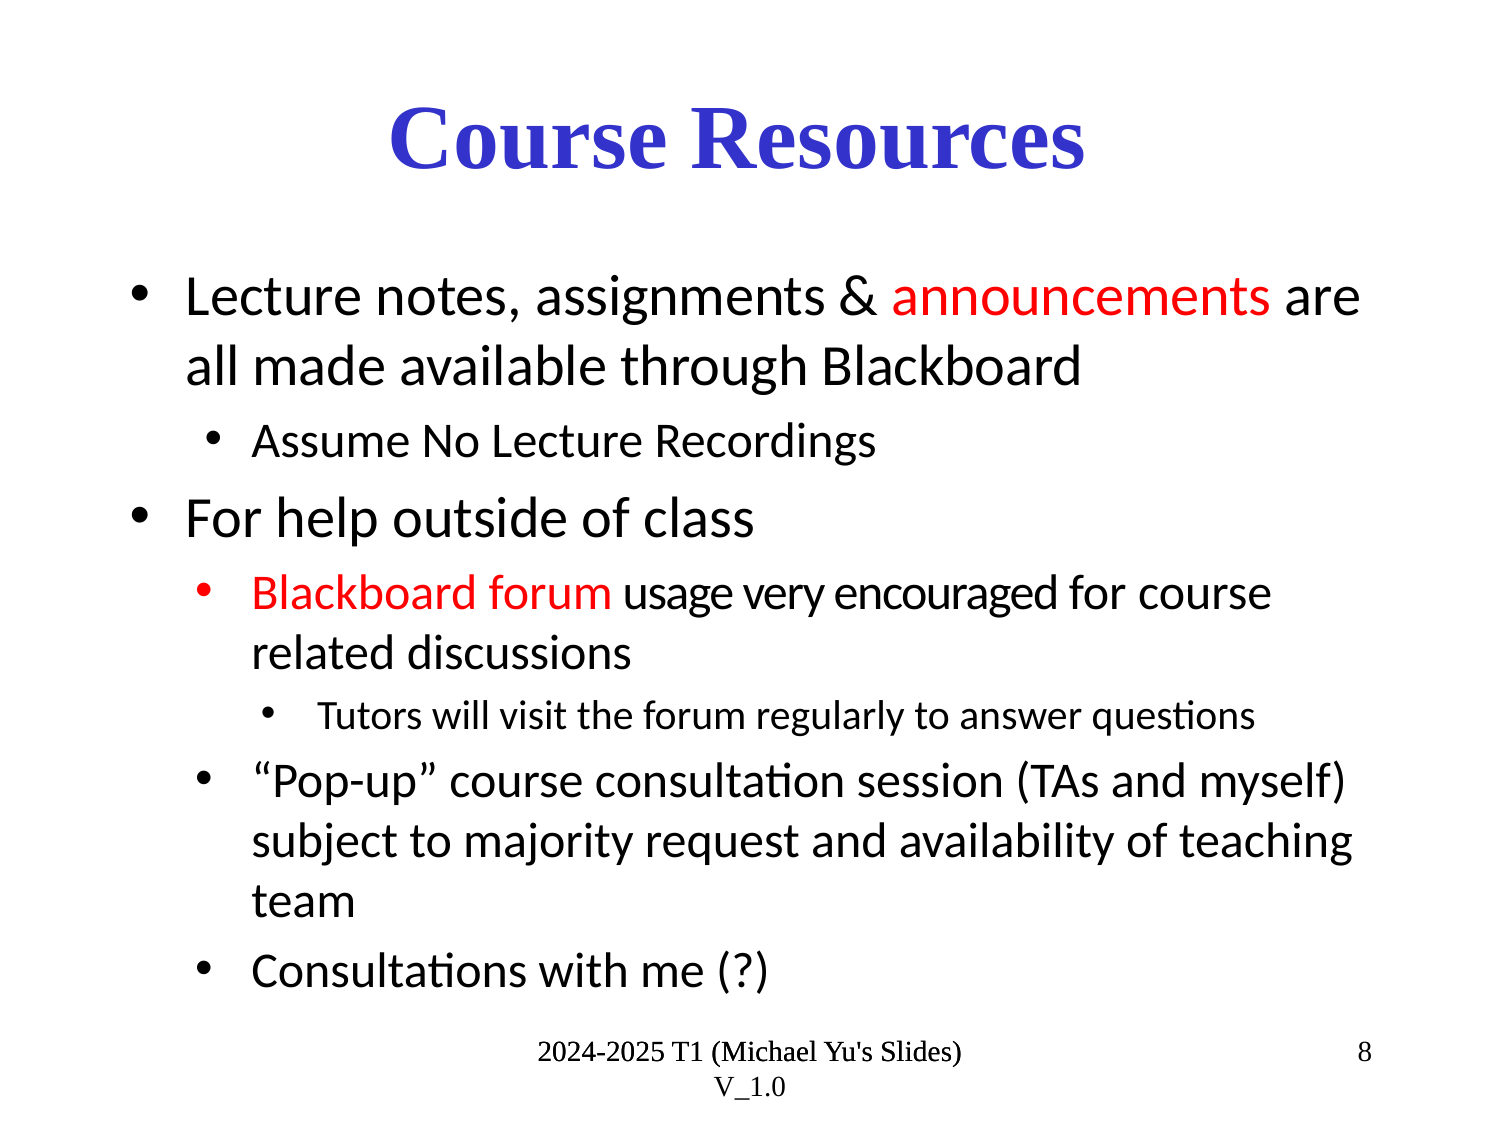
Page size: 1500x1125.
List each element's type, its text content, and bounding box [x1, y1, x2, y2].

footer 2024-2025 T1 (Michael Yu's Slides) V_1.0 [512, 1024, 988, 1101]
list Lecture notes, assignments & announcements are all made available through Blackboard Assume No Lecture Recordings For help outside of class Blackboard forum usage very encouraged for course related discussions Tutors will visit the forum regularly to answer questions “Pop-up” course consultation session (TAs and myself) subject to majority request and availability of teaching team Consultations with me (?) [112, 249, 1388, 1000]
slide_number 8 [1074, 1024, 1388, 1101]
title Course Resources [99, 36, 1376, 227]
